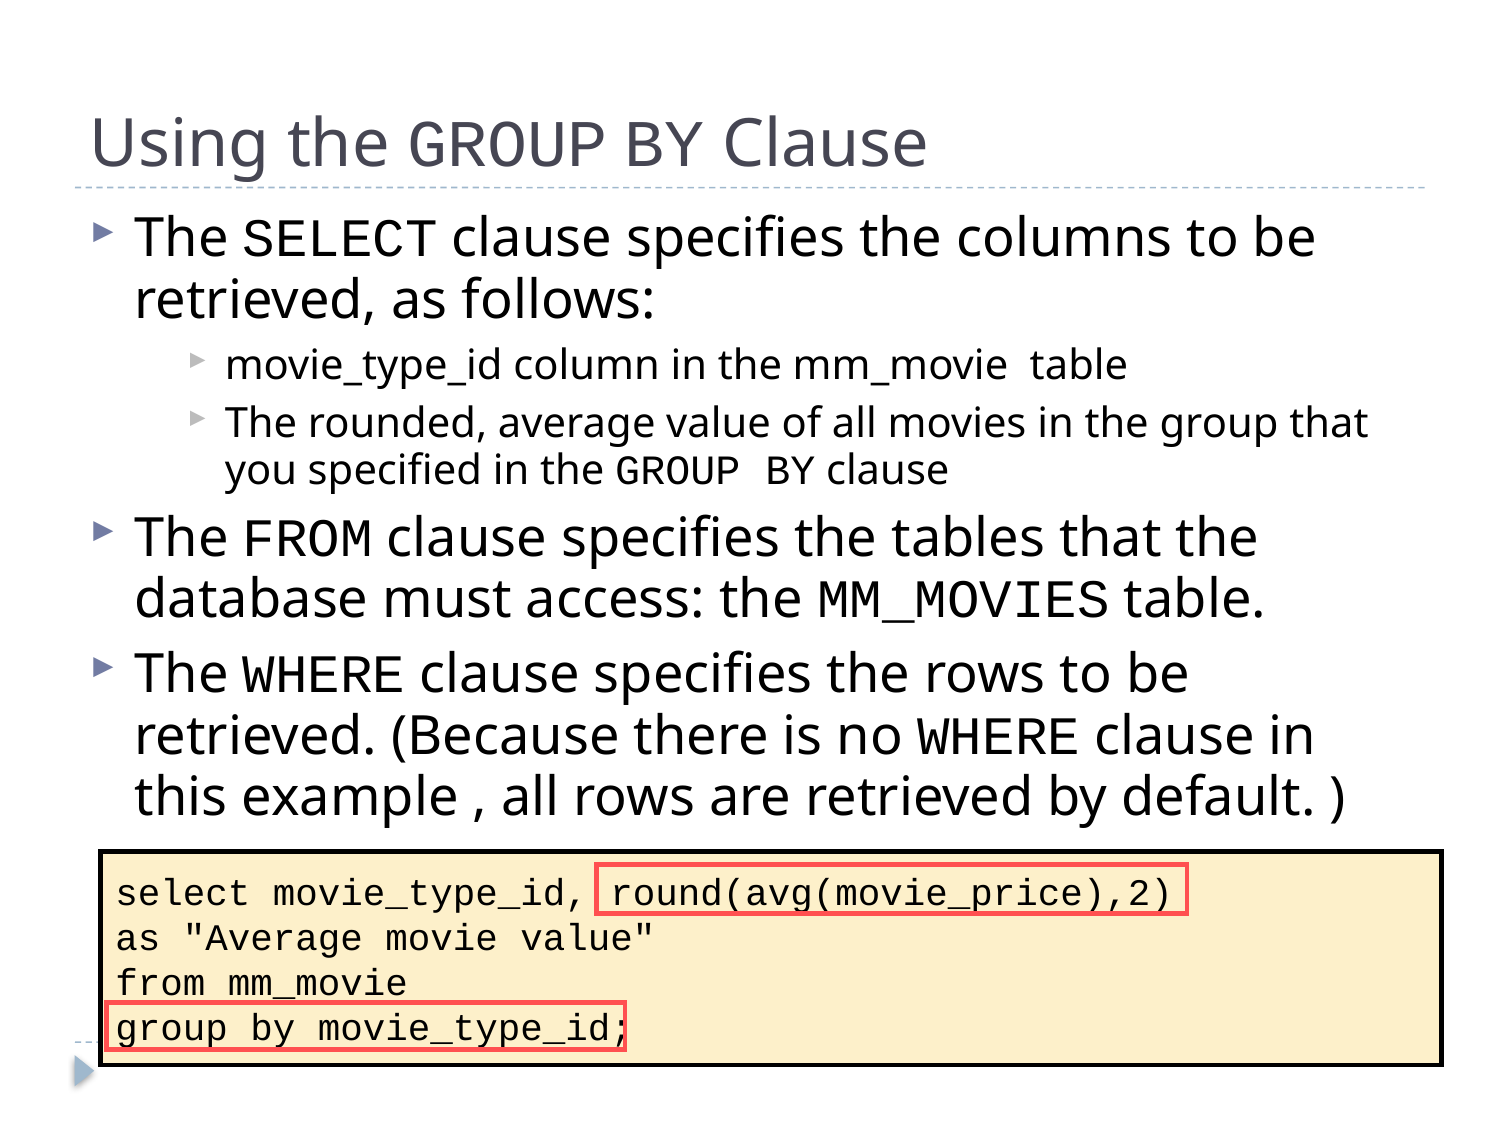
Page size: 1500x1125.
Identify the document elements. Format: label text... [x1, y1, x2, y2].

title Using the GROUP BY Clause [75, 24, 1425, 188]
list The SELECT clause specifies the columns to be retrieved, as follows: movie_type_id column in the mm_movie table The rounded, average value of all movies in the group that you specified in the GROUP BY clause The FROM clause specifies the tables that the database must access: the MM_MOVIES table. The WHERE clause specifies the rows to be retrieved. (Because there is no WHERE clause in this example , all rows are retrieved by default. ) [75, 200, 1425, 1010]
text_box select movie_type_id, round(avg(movie_price),2) as "Average movie value" from mm_movie group by movie_type_id; [100, 851, 1442, 1065]
text_box [596, 864, 1188, 914]
text_box [106, 1002, 626, 1050]
